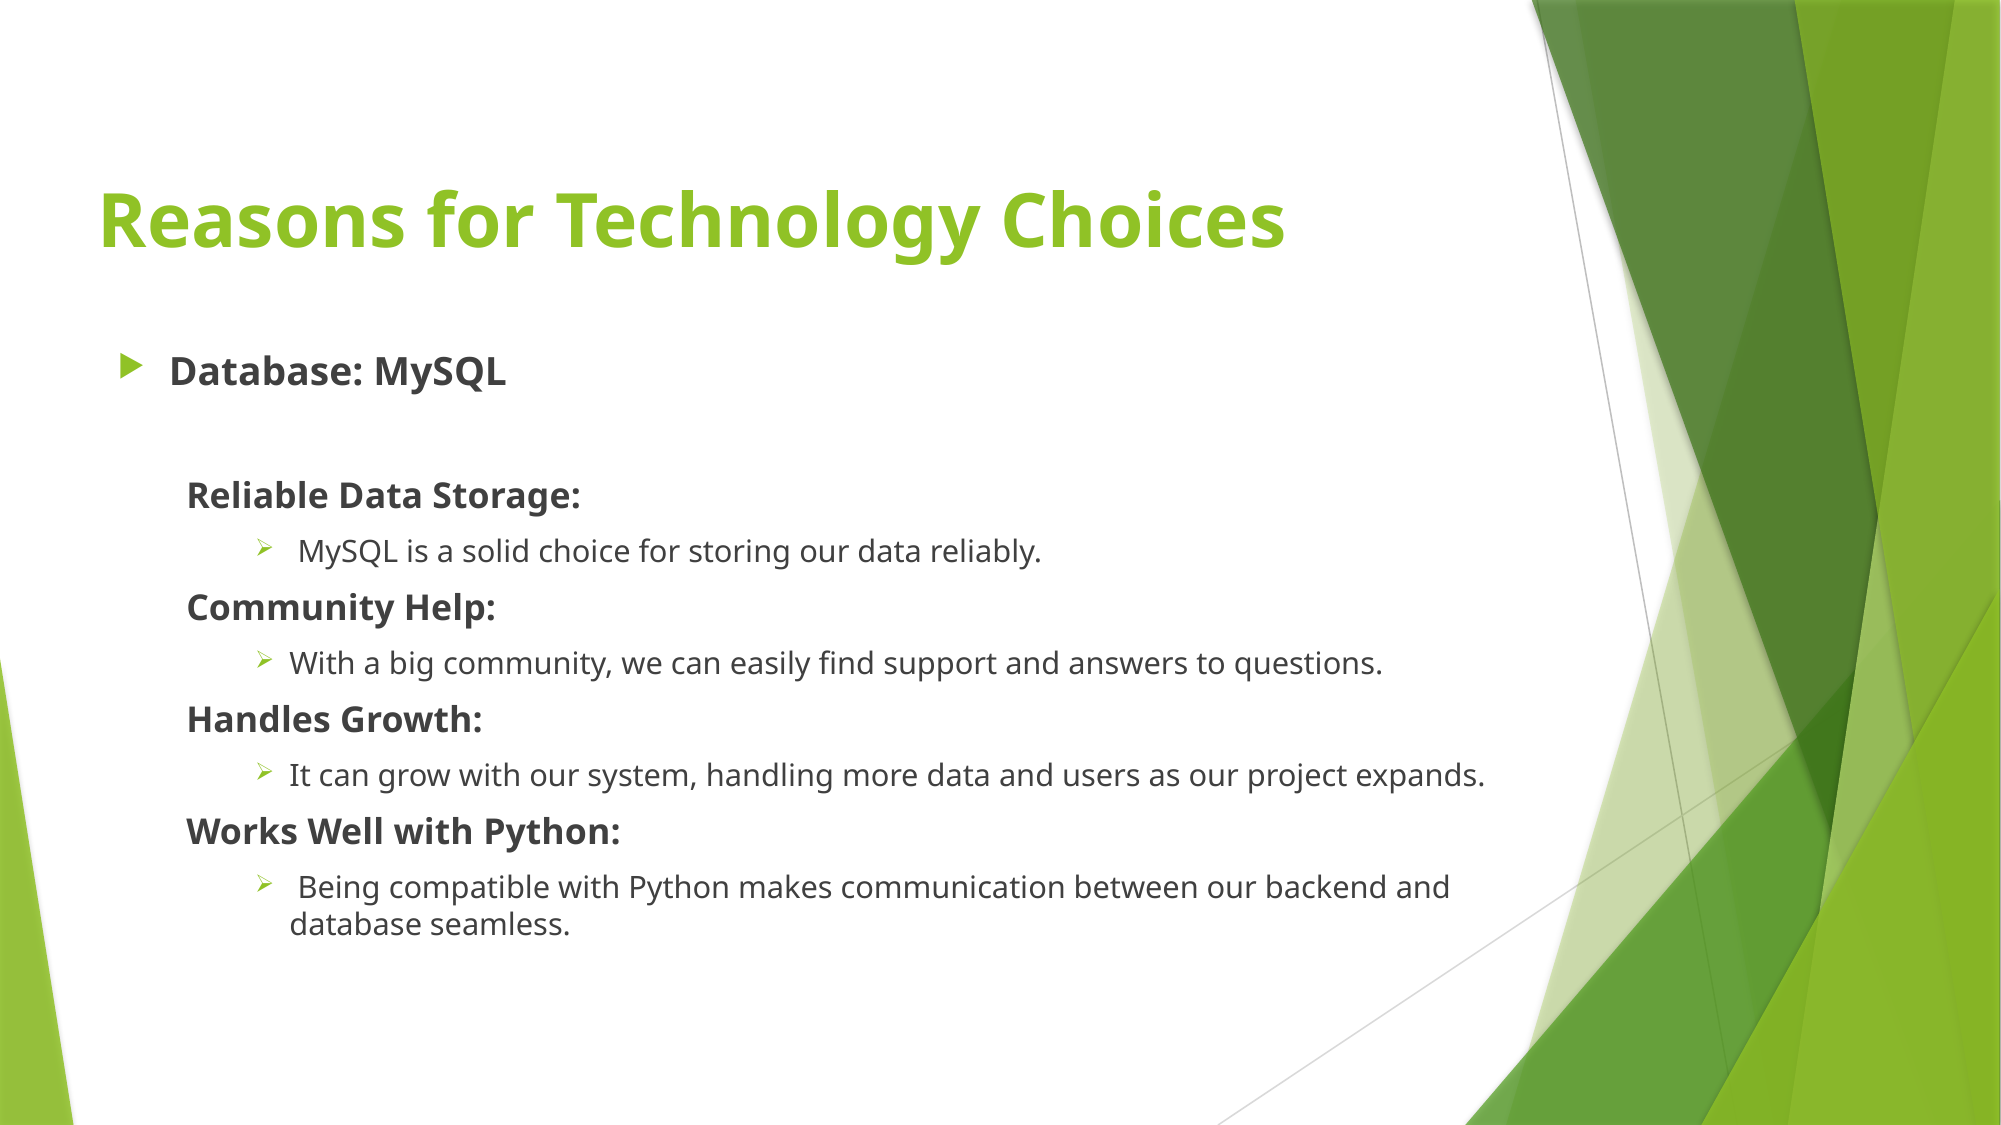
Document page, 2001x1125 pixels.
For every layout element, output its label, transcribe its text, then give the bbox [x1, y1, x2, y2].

title Reasons for Technology Choices [82, 165, 1494, 382]
list Database: MySQL Reliable Data Storage: MySQL is a solid choice for storing our data reliably. Community Help: With a big community, we can easily find support and answers to questions. Handles Growth: It can grow with our system, handling more data and users as our project expands. Works Well with Python: Being compatible with Python makes communication between our backend and database seamless. [102, 339, 1513, 976]
